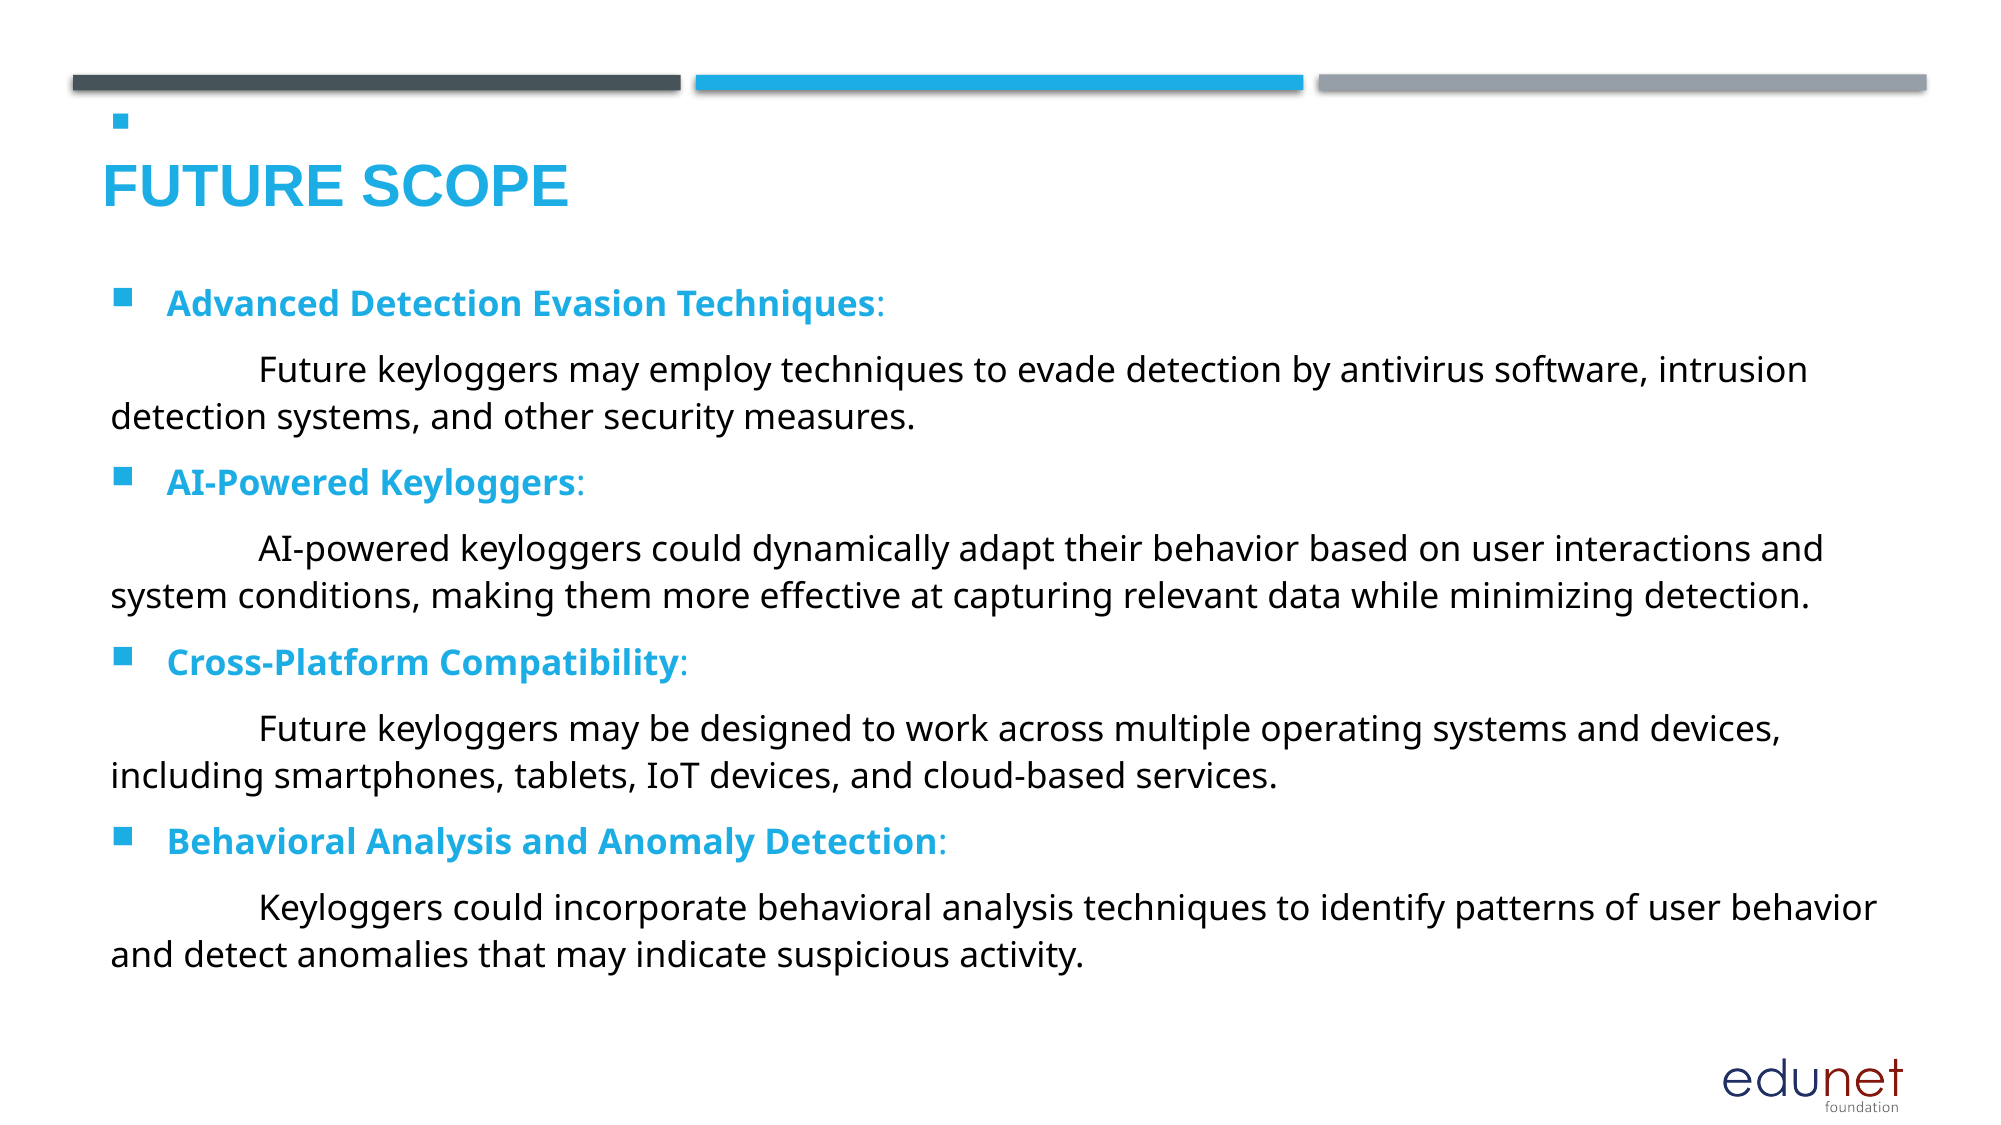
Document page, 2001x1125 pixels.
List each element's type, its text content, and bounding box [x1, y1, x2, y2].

list Advanced Detection Evasion Techniques: Future keyloggers may employ techniques to evade detection by antivirus software, intrusion detection systems, and other security measures. AI-Powered Keyloggers: AI-powered keyloggers could dynamically adapt their behavior based on user interactions and system conditions, making them more effective at capturing relevant data while minimizing detection. Cross-Platform Compatibility: Future keyloggers may be designed to work across multiple operating systems and devices, including smartphones, tablets, IoT devices, and cloud-based services. Behavioral Analysis and Anomaly Detection: Keyloggers could incorporate behavioral analysis techniques to identify patterns of user behavior and detect anomalies that may indicate suspicious activity. [95, 255, 1905, 1023]
text_box Future scope [87, 138, 1898, 226]
picture [1719, 1056, 1905, 1116]
